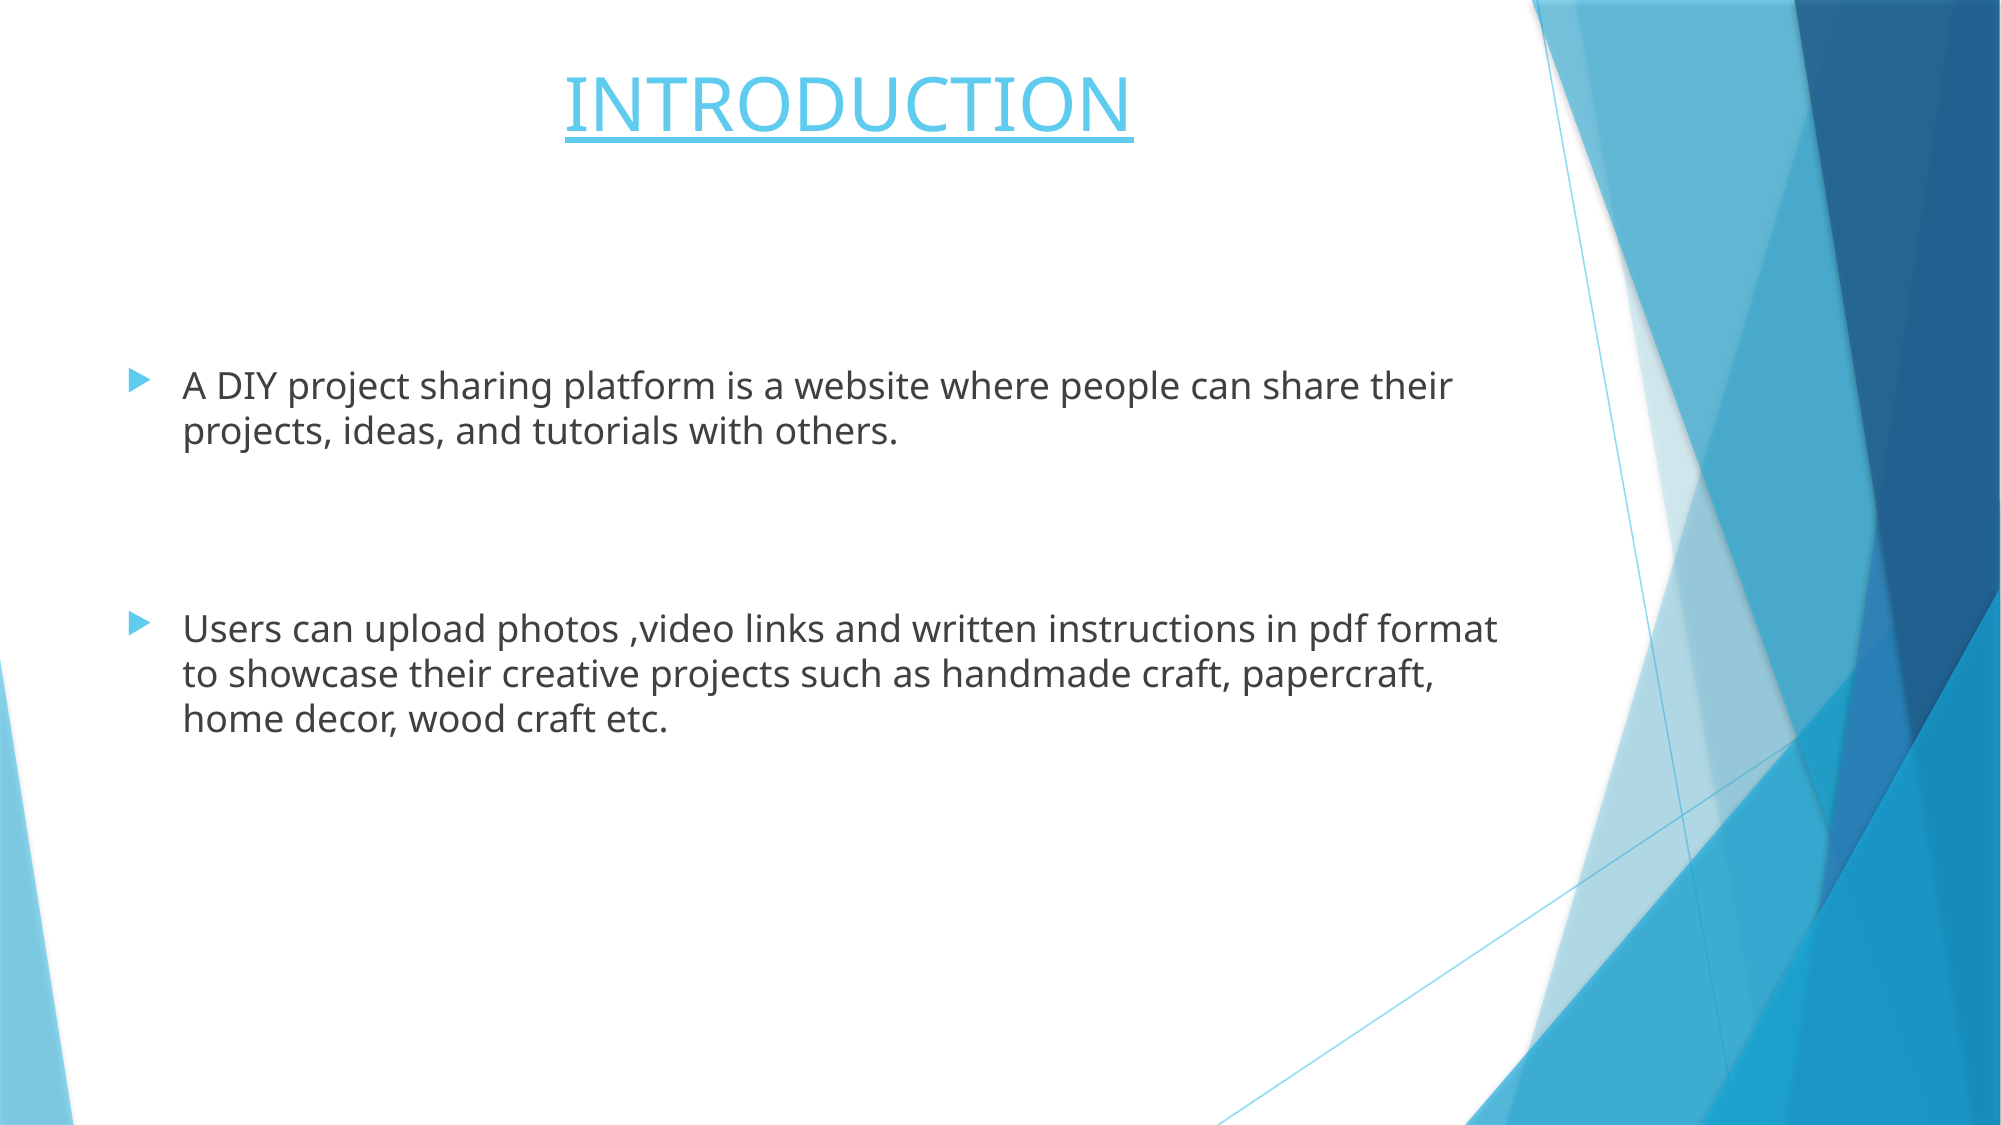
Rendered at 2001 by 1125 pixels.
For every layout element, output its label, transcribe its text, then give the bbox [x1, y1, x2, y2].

title INTRODUCTION [549, 48, 2000, 328]
list A DIY project sharing platform is a website where people can share their projects, ideas, and tutorials with others. Users can upload photos ,video links and written instructions in pdf format to showcase their creative projects such as handmade craft, papercraft, home decor, wood craft etc. [111, 354, 1522, 992]
